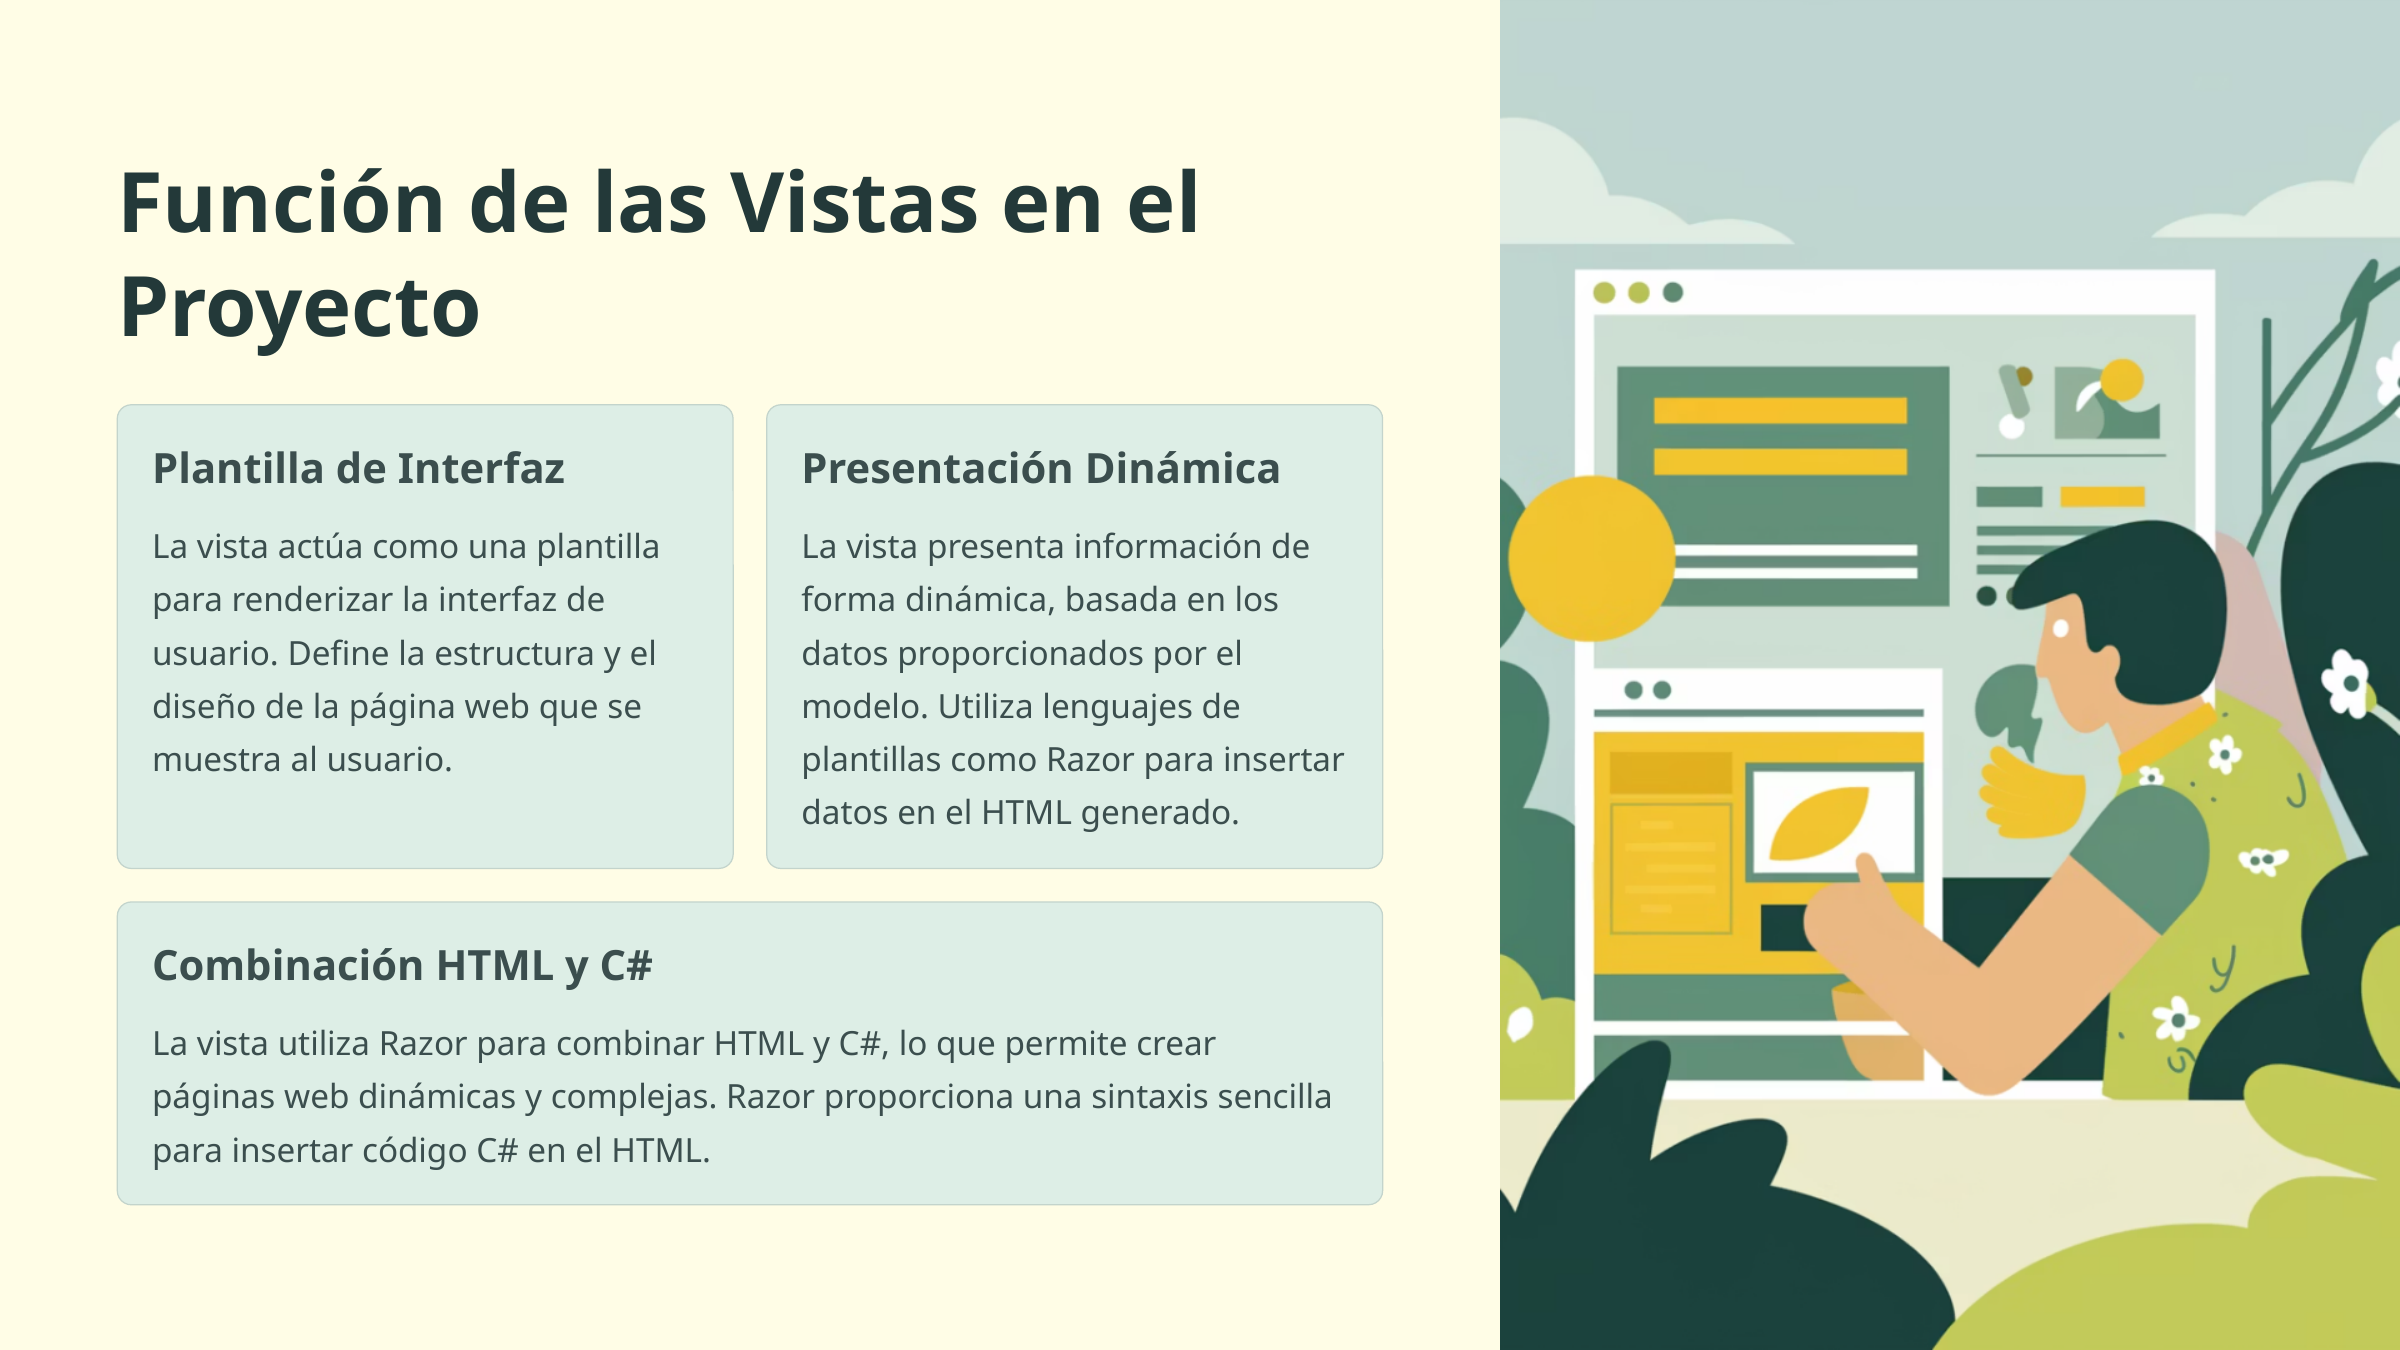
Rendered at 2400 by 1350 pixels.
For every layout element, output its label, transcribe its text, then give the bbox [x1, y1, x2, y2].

text_box La vista utiliza Razor para combinar HTML y C#, lo que permite crear páginas web dinámicas y complejas. Razor proporciona una sintaxis sencilla para insertar código C# en el HTML. [152, 1009, 1348, 1171]
text_box La vista presenta información de forma dinámica, basada en los datos proporcionados por el modelo. Utiliza lenguajes de plantillas como Razor para insertar datos en el HTML generado. [801, 512, 1348, 834]
text_box [117, 404, 734, 869]
text_box Combinación HTML y C# [152, 936, 740, 990]
text_box Función de las Vistas en el Proyecto [117, 145, 1383, 355]
text_box [117, 901, 1383, 1205]
picture [1499, 0, 2400, 1350]
text_box La vista actúa como una plantilla para renderizar la interfaz de usuario. Define la estructura y el diseño de la página web que se muestra al usuario. [152, 512, 699, 781]
text_box Presentación Dinámica [801, 439, 1342, 492]
text_box [766, 404, 1383, 869]
text_box Plantilla de Interfaz [152, 439, 599, 492]
